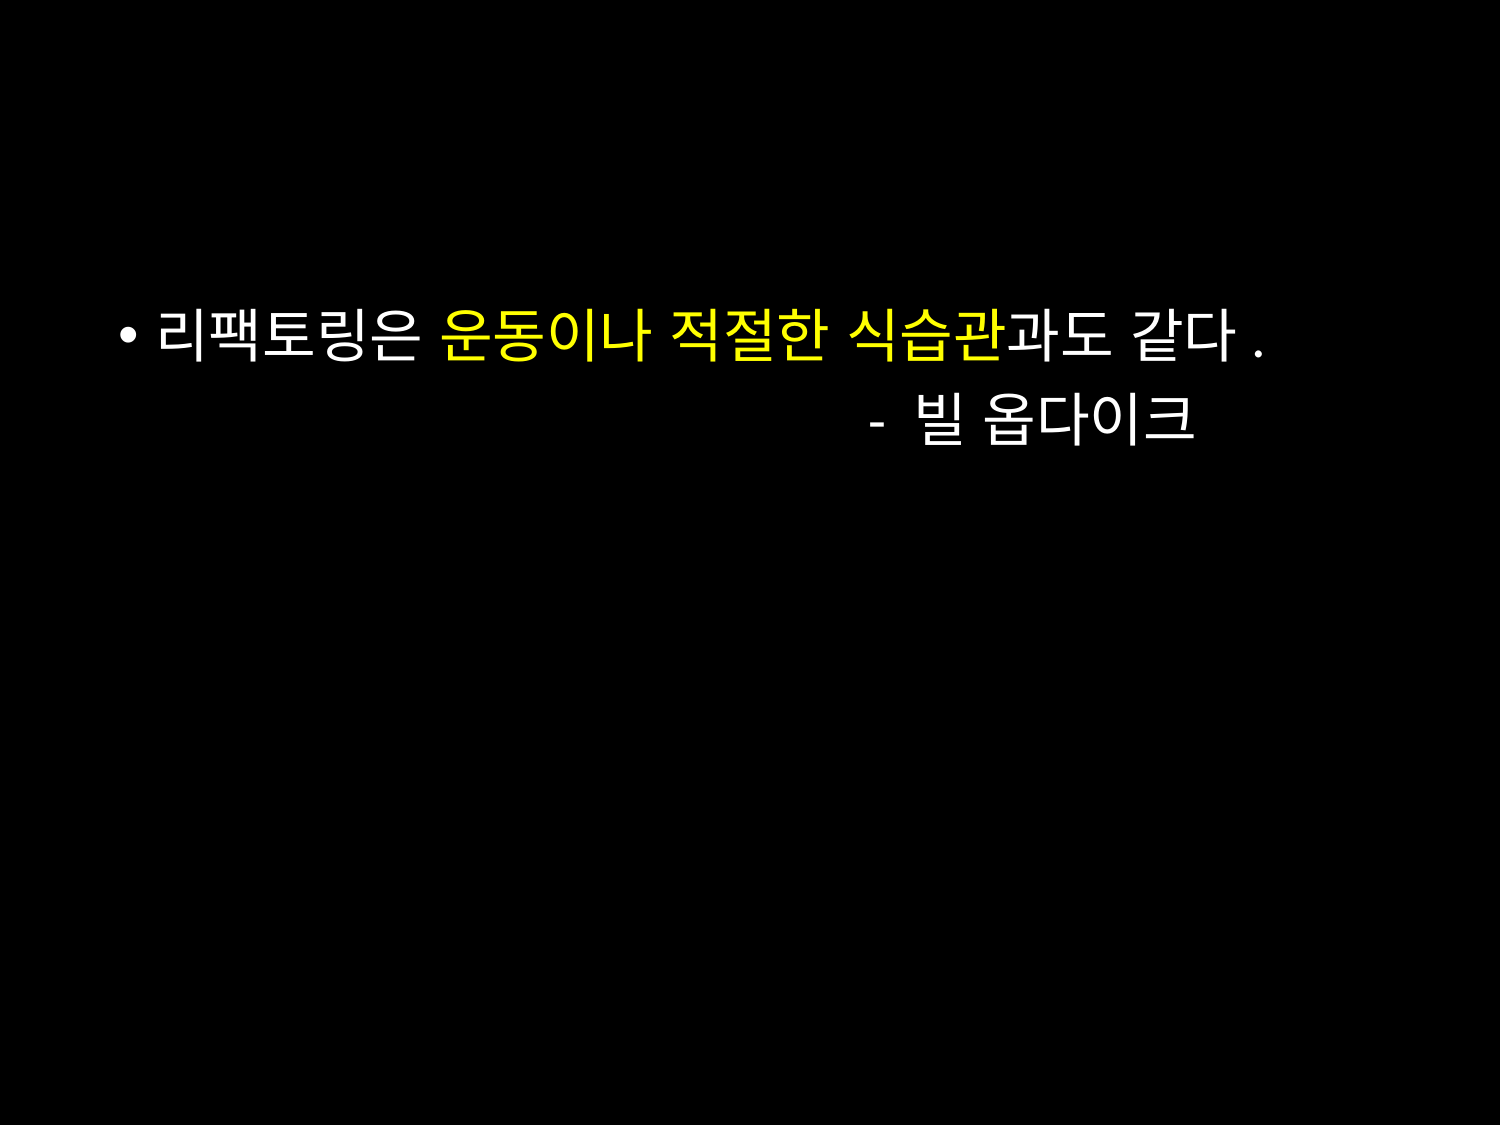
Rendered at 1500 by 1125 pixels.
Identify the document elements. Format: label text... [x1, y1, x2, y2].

list 리팩토링은 운동이나 적절한 식습관과도 같다. - 빌 옵다이크 [103, 299, 1397, 1014]
